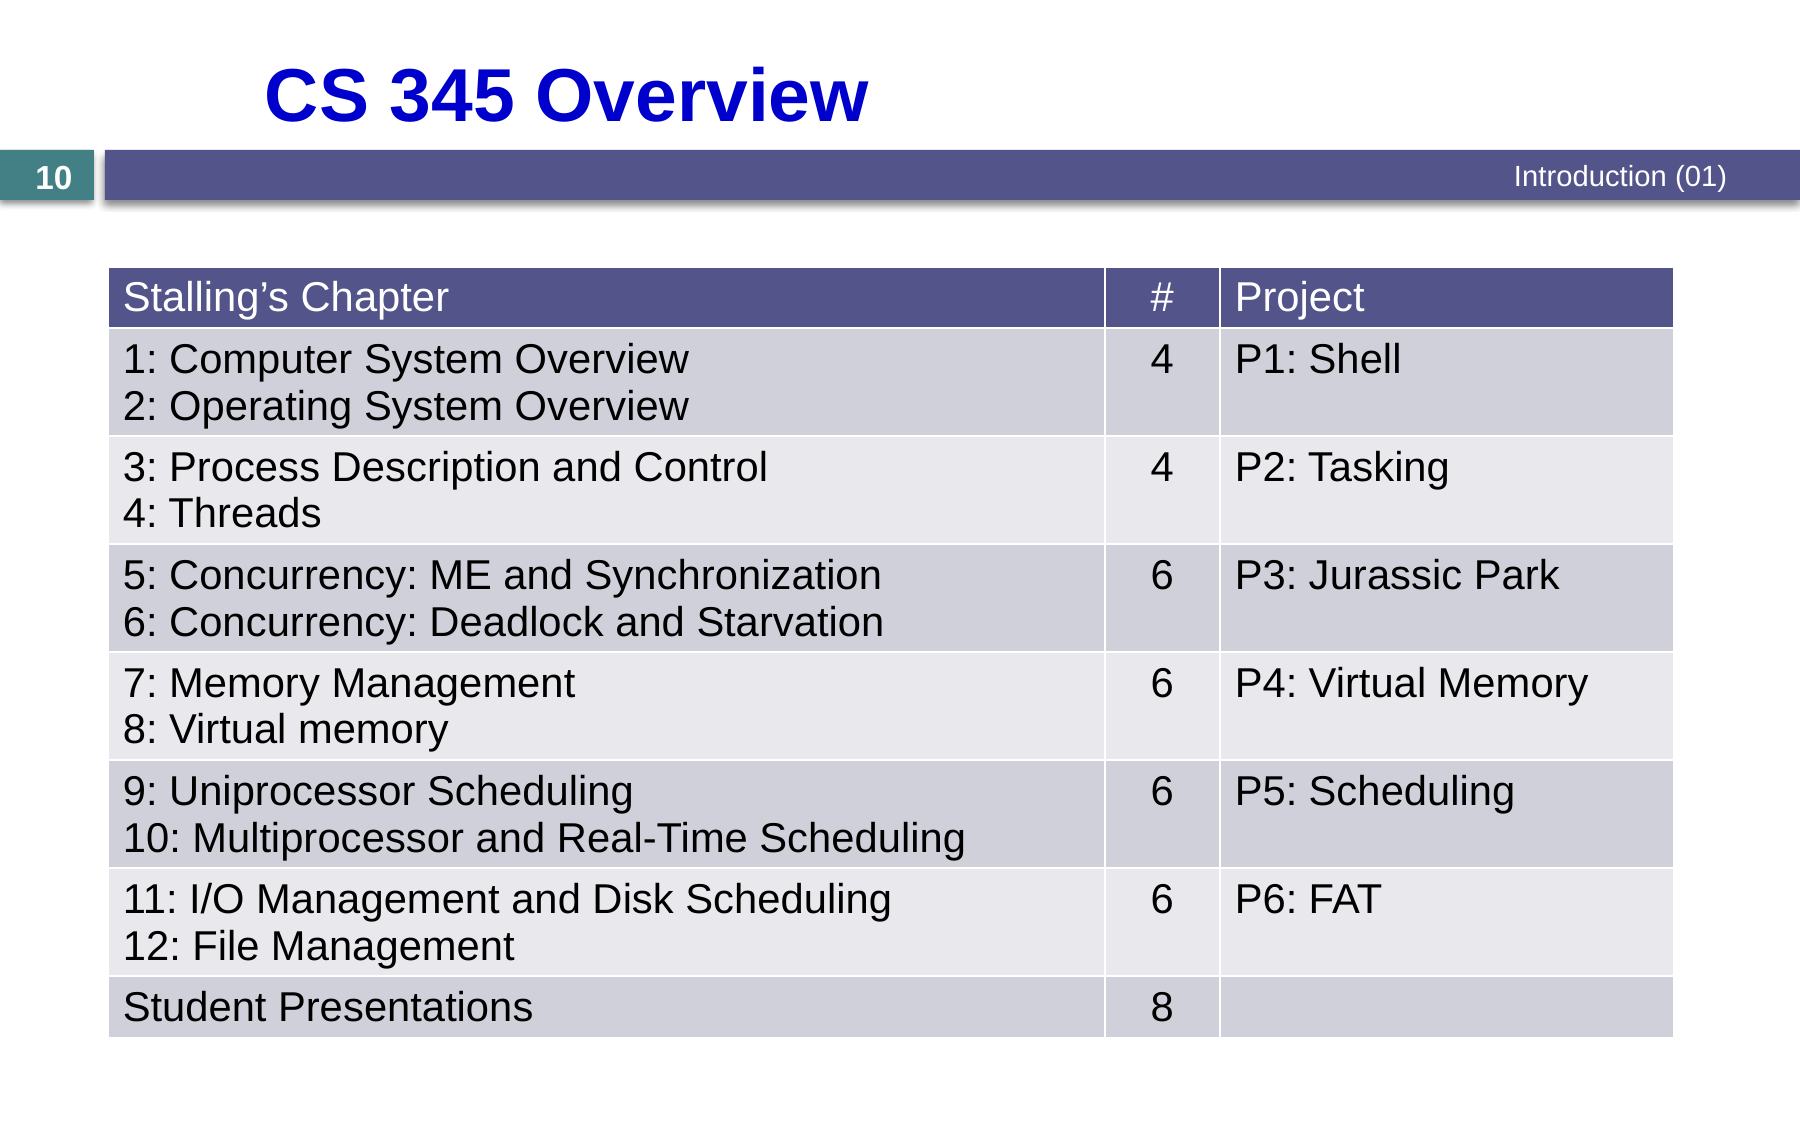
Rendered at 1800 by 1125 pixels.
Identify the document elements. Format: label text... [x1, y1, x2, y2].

table_cell 6 [1106, 545, 1219, 651]
table_header # [1106, 268, 1219, 327]
table_cell P3: Jurassic Park [1221, 545, 1673, 651]
table_cell 7: Memory Management 8: Virtual memory [109, 653, 1104, 759]
table_cell 4 [1106, 437, 1219, 543]
table_cell P5: Scheduling [1221, 761, 1673, 867]
slide_number 10 [0, 153, 108, 199]
table_cell 4 [1106, 329, 1219, 435]
table_header Stalling’s Chapter [109, 268, 1104, 327]
footer Introduction (01) [675, 149, 1743, 202]
table_cell 6 [1106, 869, 1219, 975]
table_cell 5: Concurrency: ME and Synchronization 6: Concurrency: Deadlock and Starvation [109, 545, 1104, 651]
table_cell 9: Uniprocessor Scheduling 10: Multiprocessor and Real-Time Scheduling [109, 761, 1104, 867]
table_cell P2: Tasking [1221, 437, 1673, 543]
table_cell P4: Virtual Memory [1221, 653, 1673, 759]
table_cell [1221, 977, 1673, 1037]
table_cell P6: FAT [1221, 869, 1673, 975]
table_cell P1: Shell [1221, 329, 1673, 435]
table_header Project [1221, 268, 1673, 327]
table_cell 3: Process Description and Control 4: Threads [109, 437, 1104, 543]
table_cell 8 [1106, 977, 1219, 1037]
table_cell 1: Computer System Overview 2: Operating System Overview [109, 329, 1104, 435]
table_cell 6 [1106, 761, 1219, 867]
table_cell 6 [1106, 653, 1219, 759]
table_cell Student Presentations [109, 977, 1104, 1037]
table_cell 11: I/O Management and Disk Scheduling 12: File Management [109, 869, 1104, 975]
title CS 345 Overview [249, 37, 1429, 146]
